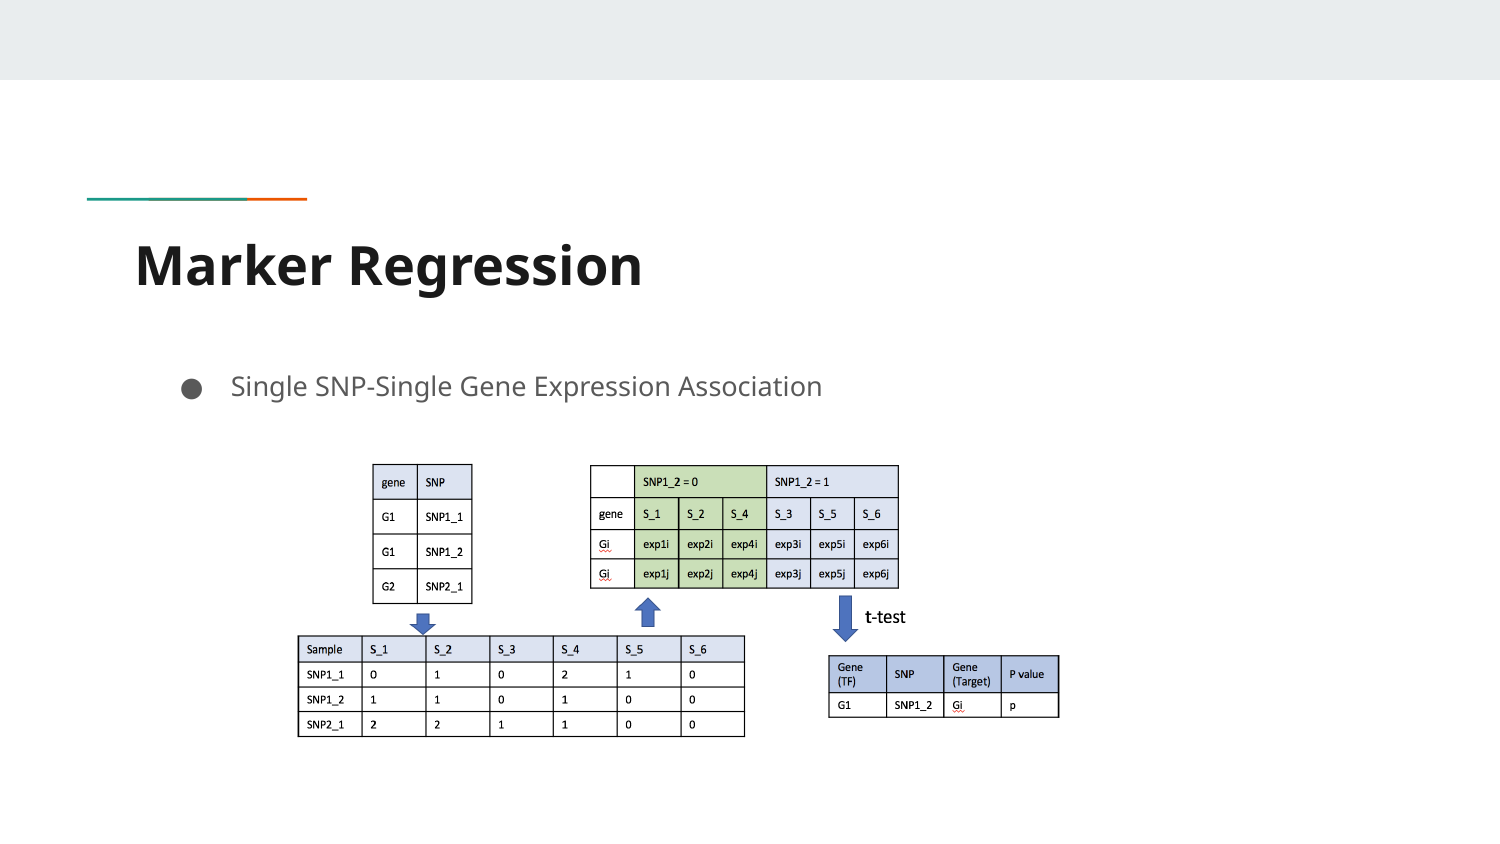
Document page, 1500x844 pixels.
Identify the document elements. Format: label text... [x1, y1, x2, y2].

text_box Single SNP-Single Gene Expression Association [140, 349, 1359, 680]
title Marker Regression [119, 216, 1381, 305]
picture [260, 383, 1098, 781]
